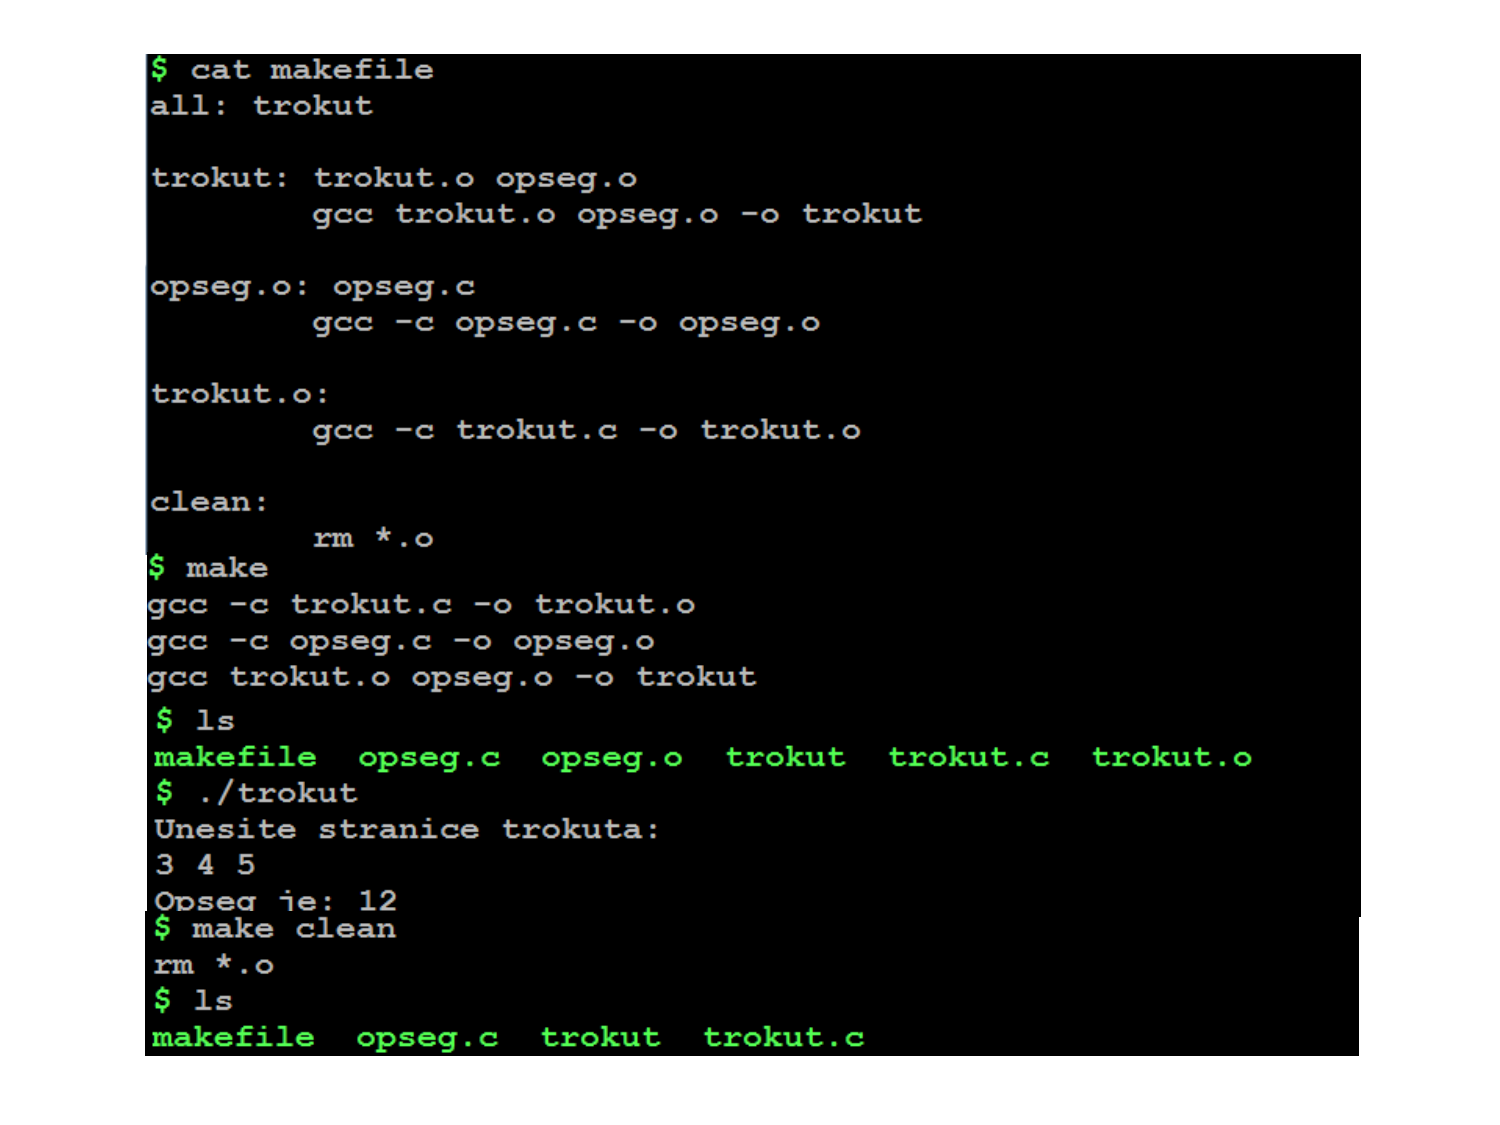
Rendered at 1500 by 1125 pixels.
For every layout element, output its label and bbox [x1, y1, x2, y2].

picture [145, 54, 1361, 1056]
